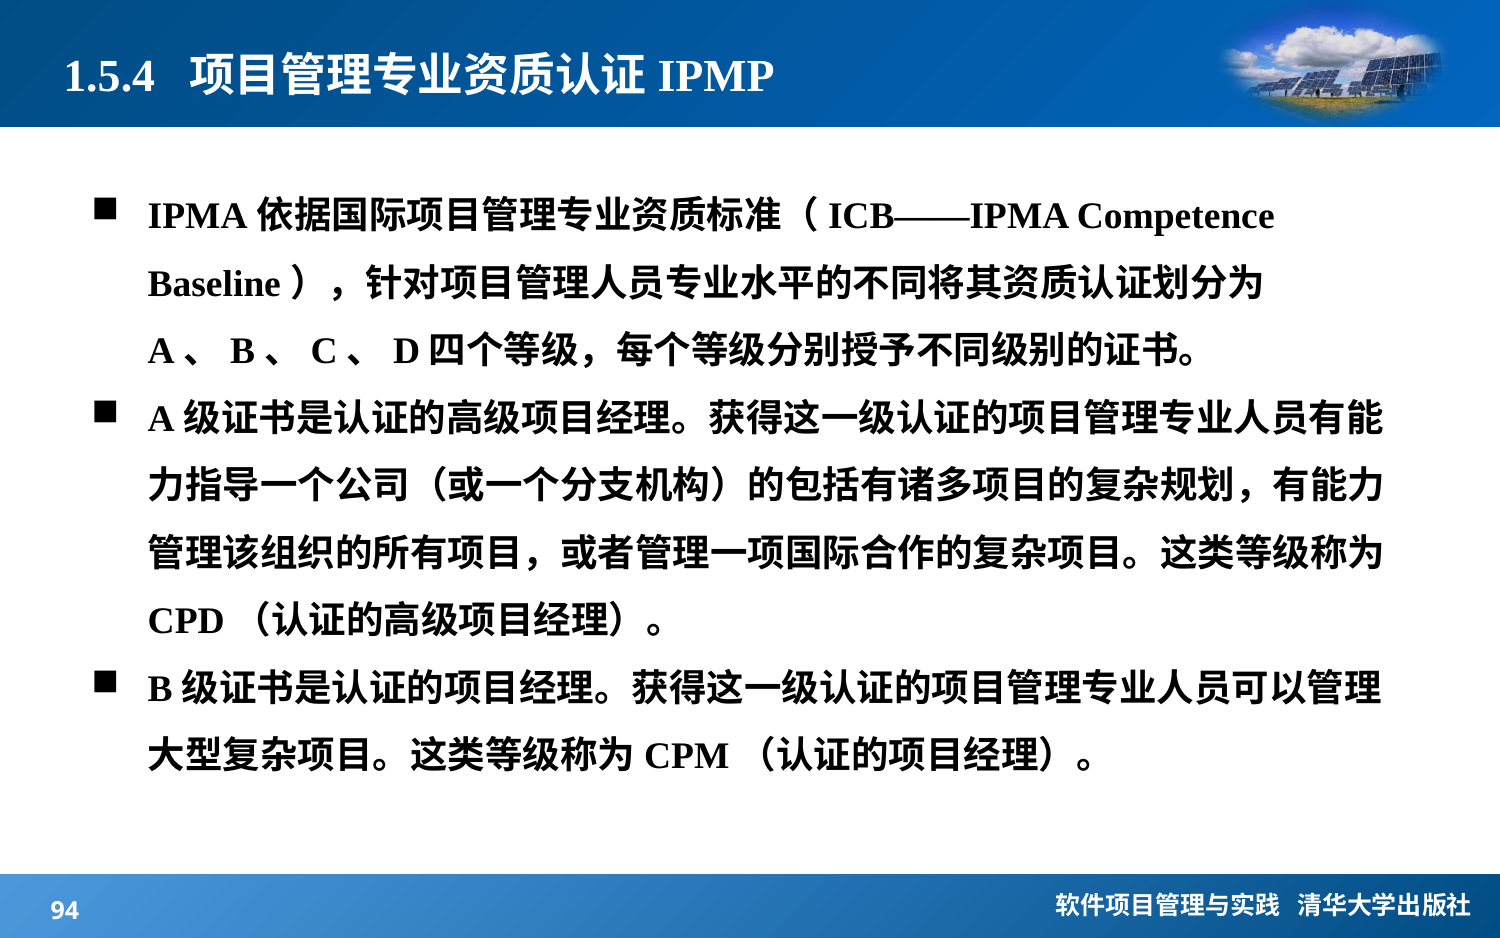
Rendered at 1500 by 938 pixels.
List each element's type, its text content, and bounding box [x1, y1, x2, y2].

text_box IPMA依据国际项目管理专业资质标准（ICB——IPMA Competence Baseline），针对项目管理人员专业水平的不同将其资质认证划分为A、B、C、D四个等级，每个等级分别授予不同级别的证书。 A级证书是认证的高级项目经理。获得这一级认证的项目管理专业人员有能力指导一个公司（或一个分支机构）的包括有诸多项目的复杂规划，有能力管理该组织的所有项目，或者管理一项国际合作的复杂项目。这类等级称为CPD（认证的高级项目经理）。 B级证书是认证的项目经理。获得这一级认证的项目管理专业人员可以管理大型复杂项目。这类等级称为CPM（认证的项目经理）。 [76, 161, 1424, 748]
picture [1233, 6, 1433, 113]
title 1.5.4 项目管理专业资质认证IPMP [48, 19, 1005, 127]
